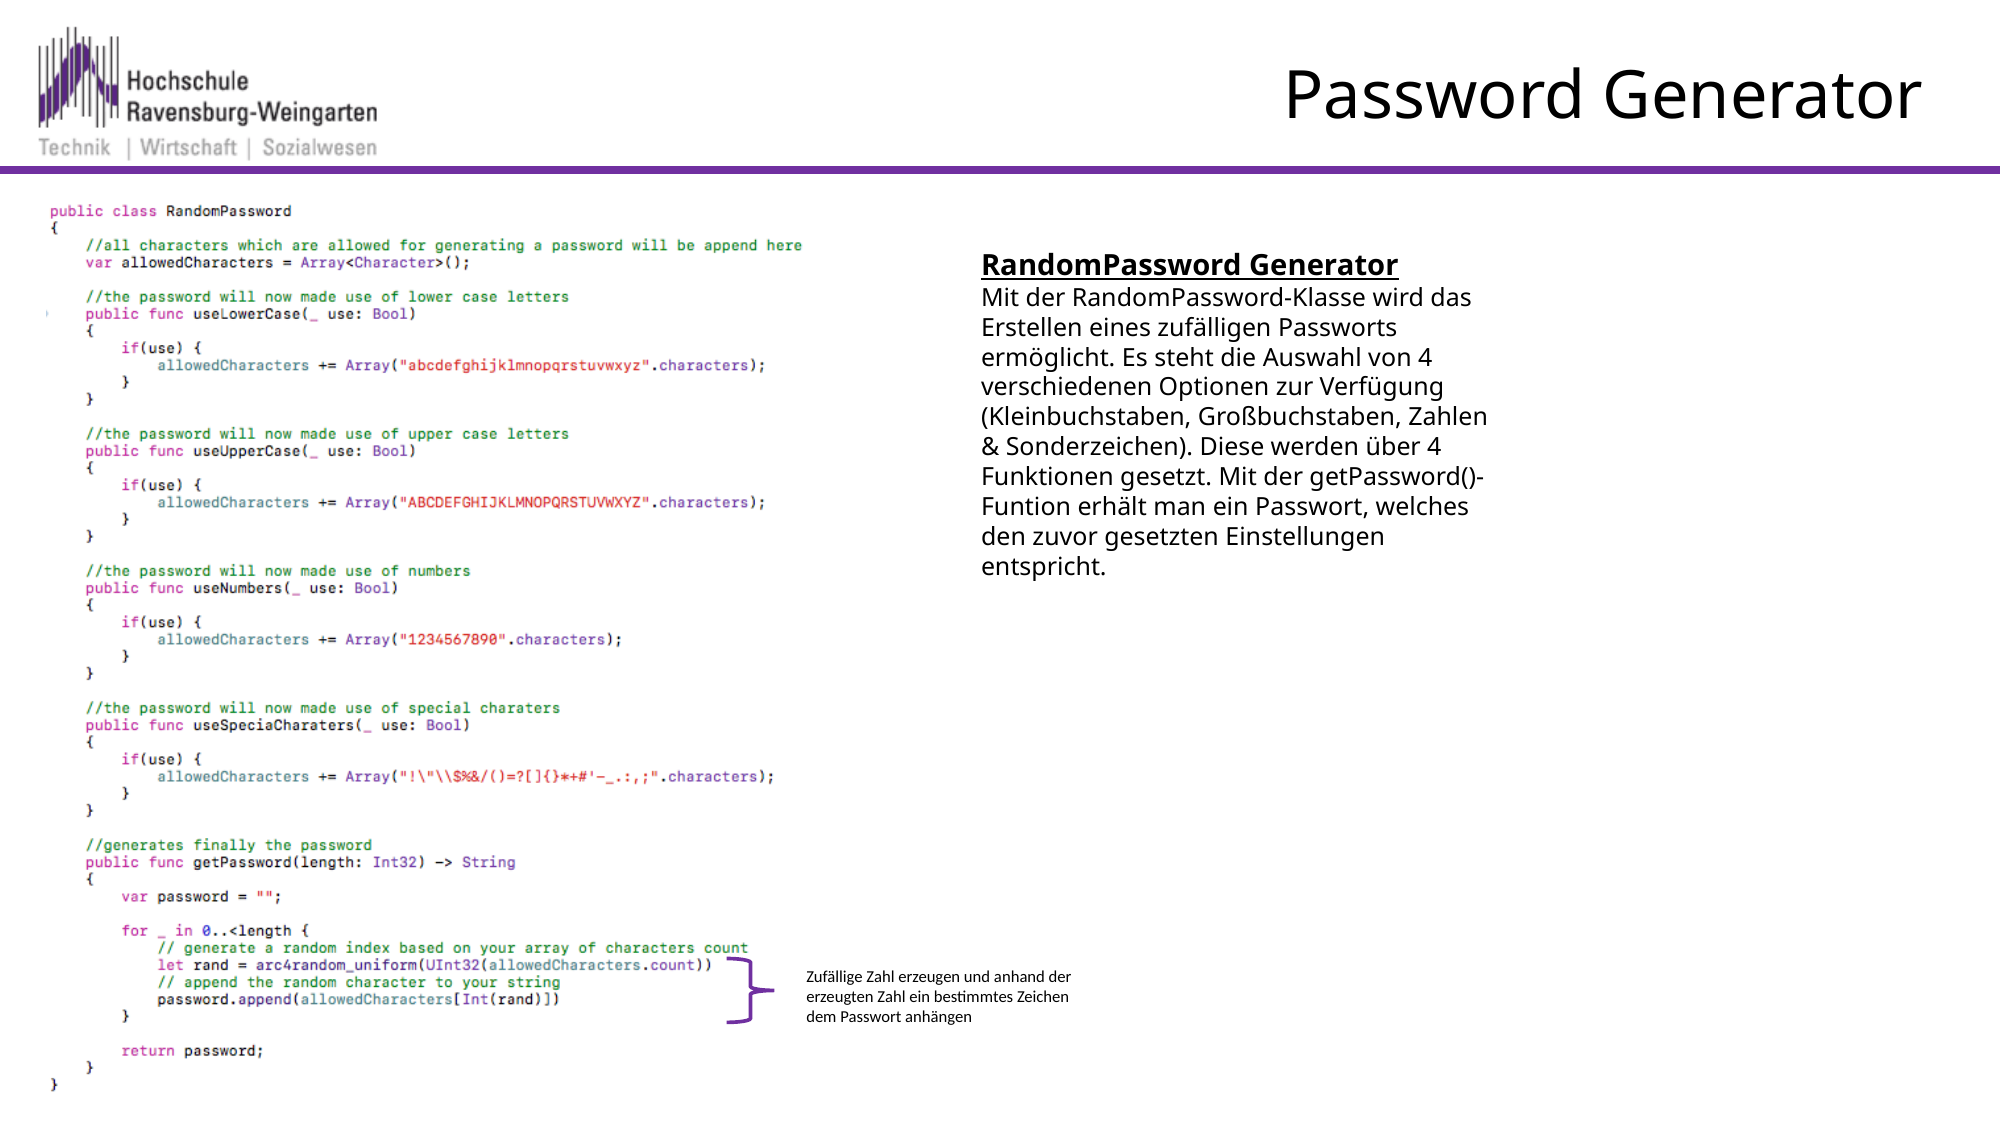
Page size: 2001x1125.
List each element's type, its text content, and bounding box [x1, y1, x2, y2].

picture [46, 203, 813, 1098]
text_box [430, 166, 2000, 174]
text_box Password Generator [1268, 44, 1939, 140]
picture [0, 0, 430, 186]
text_box RandomPassword Generator Mit der RandomPassword-Klasse wird das Erstellen eines zufälligen Passworts ermöglicht. Es steht die Auswahl von 4 verschiedenen Optionen zur Verfügung (Kleinbuchstaben, Großbuchstaben, Zahlen & Sonderzeichen). Diese werden über 4 Funktionen gesetzt. Mit der getPassword()-Funtion erhält man ein Passwort, welches den zuvor gesetzten Einstellungen entspricht. [966, 238, 1522, 588]
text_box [726, 958, 1094, 1035]
